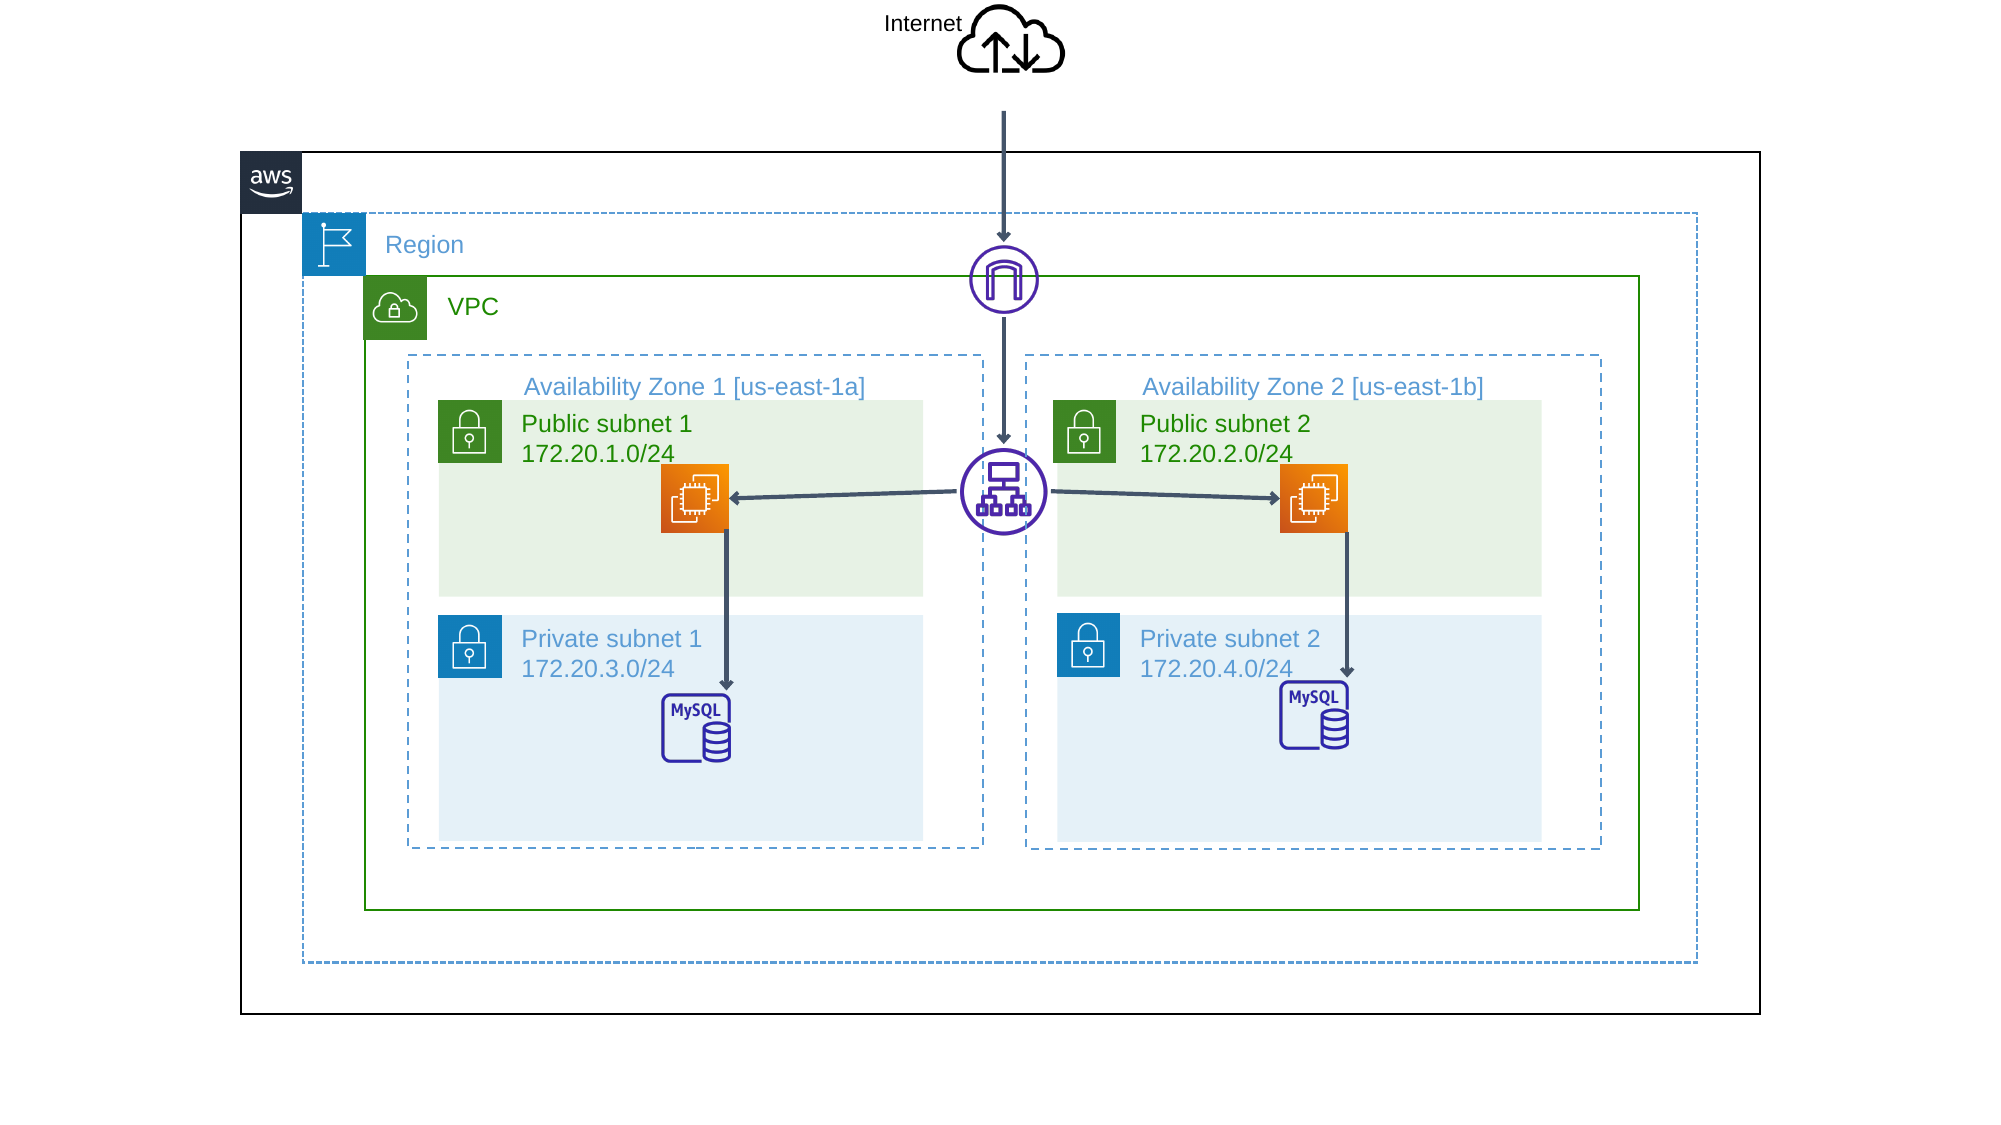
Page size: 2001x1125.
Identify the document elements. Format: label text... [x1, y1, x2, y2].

picture [240, 151, 427, 340]
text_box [1050, 491, 1280, 499]
text_box Public subnet 2 172.20.2.0/24 [1056, 399, 1543, 598]
picture [438, 615, 502, 678]
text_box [728, 491, 957, 499]
text_box Public subnet 1 172.20.1.0/24 [438, 399, 924, 598]
picture [1053, 400, 1116, 463]
text_box Availability Zone 2 [us-east-1b] [1025, 354, 1602, 850]
text_box Availability Zone 1 [us-east-1a] [407, 354, 984, 849]
picture [966, 241, 1042, 317]
picture [438, 400, 502, 463]
picture [1276, 677, 1352, 753]
text_box Private subnet 1 172.20.3.0/24 [438, 614, 924, 842]
picture [1279, 464, 1348, 533]
text_box Private subnet 2 172.20.4.0/24 [1056, 614, 1543, 843]
text_box Internet [835, 1, 953, 44]
picture [658, 690, 734, 766]
picture [953, 0, 1068, 97]
picture [956, 444, 1051, 539]
text_box Region [302, 212, 1698, 964]
picture [1057, 613, 1120, 677]
text_box [240, 151, 1761, 1015]
picture [661, 464, 730, 533]
